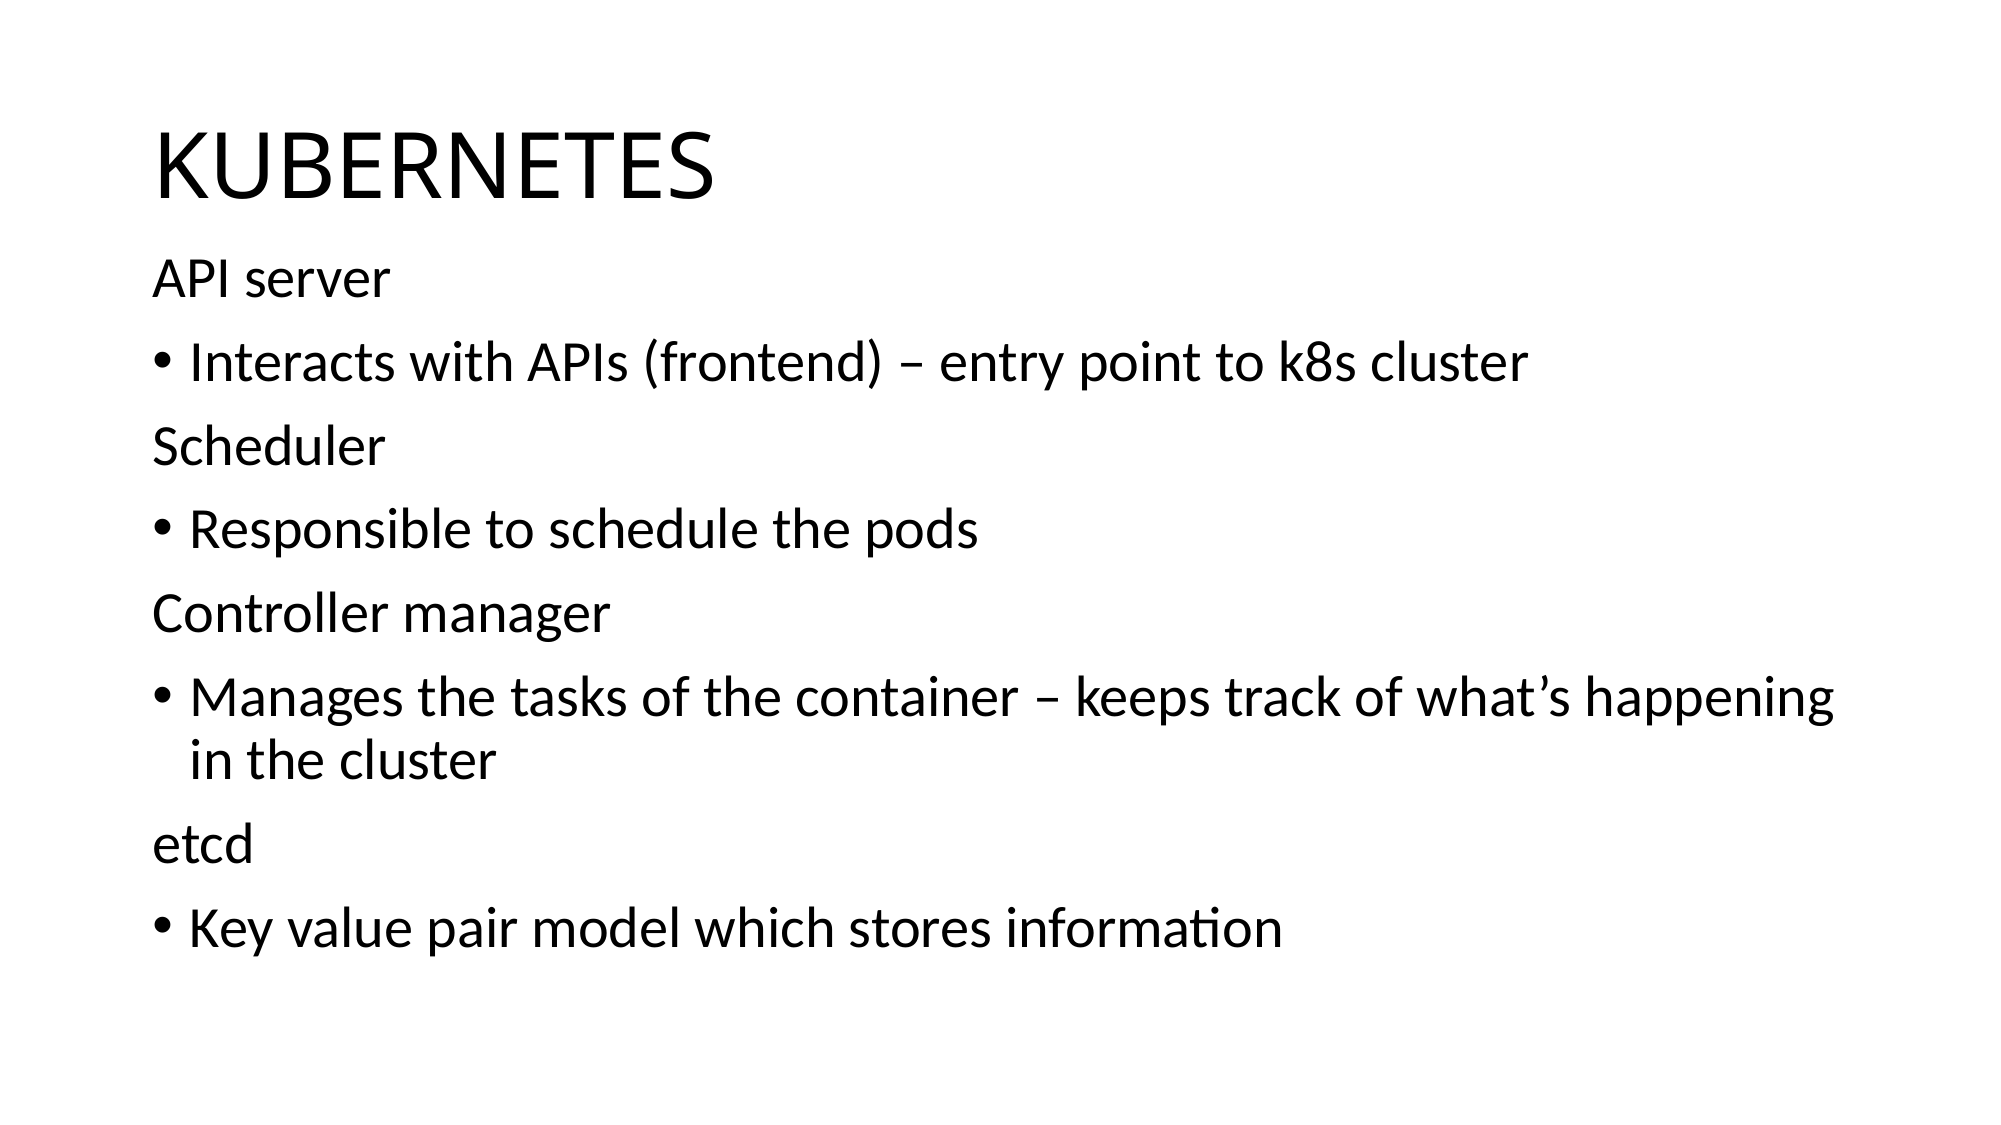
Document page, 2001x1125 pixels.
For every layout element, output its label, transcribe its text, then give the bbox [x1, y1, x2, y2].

list API server Interacts with APIs (frontend) – entry point to k8s cluster Scheduler Responsible to schedule the pods Controller manager Manages the tasks of the container – keeps track of what’s happening in the cluster etcd Key value pair model which stores information [137, 239, 1863, 1014]
title KUBERNETES [137, 59, 1863, 239]
